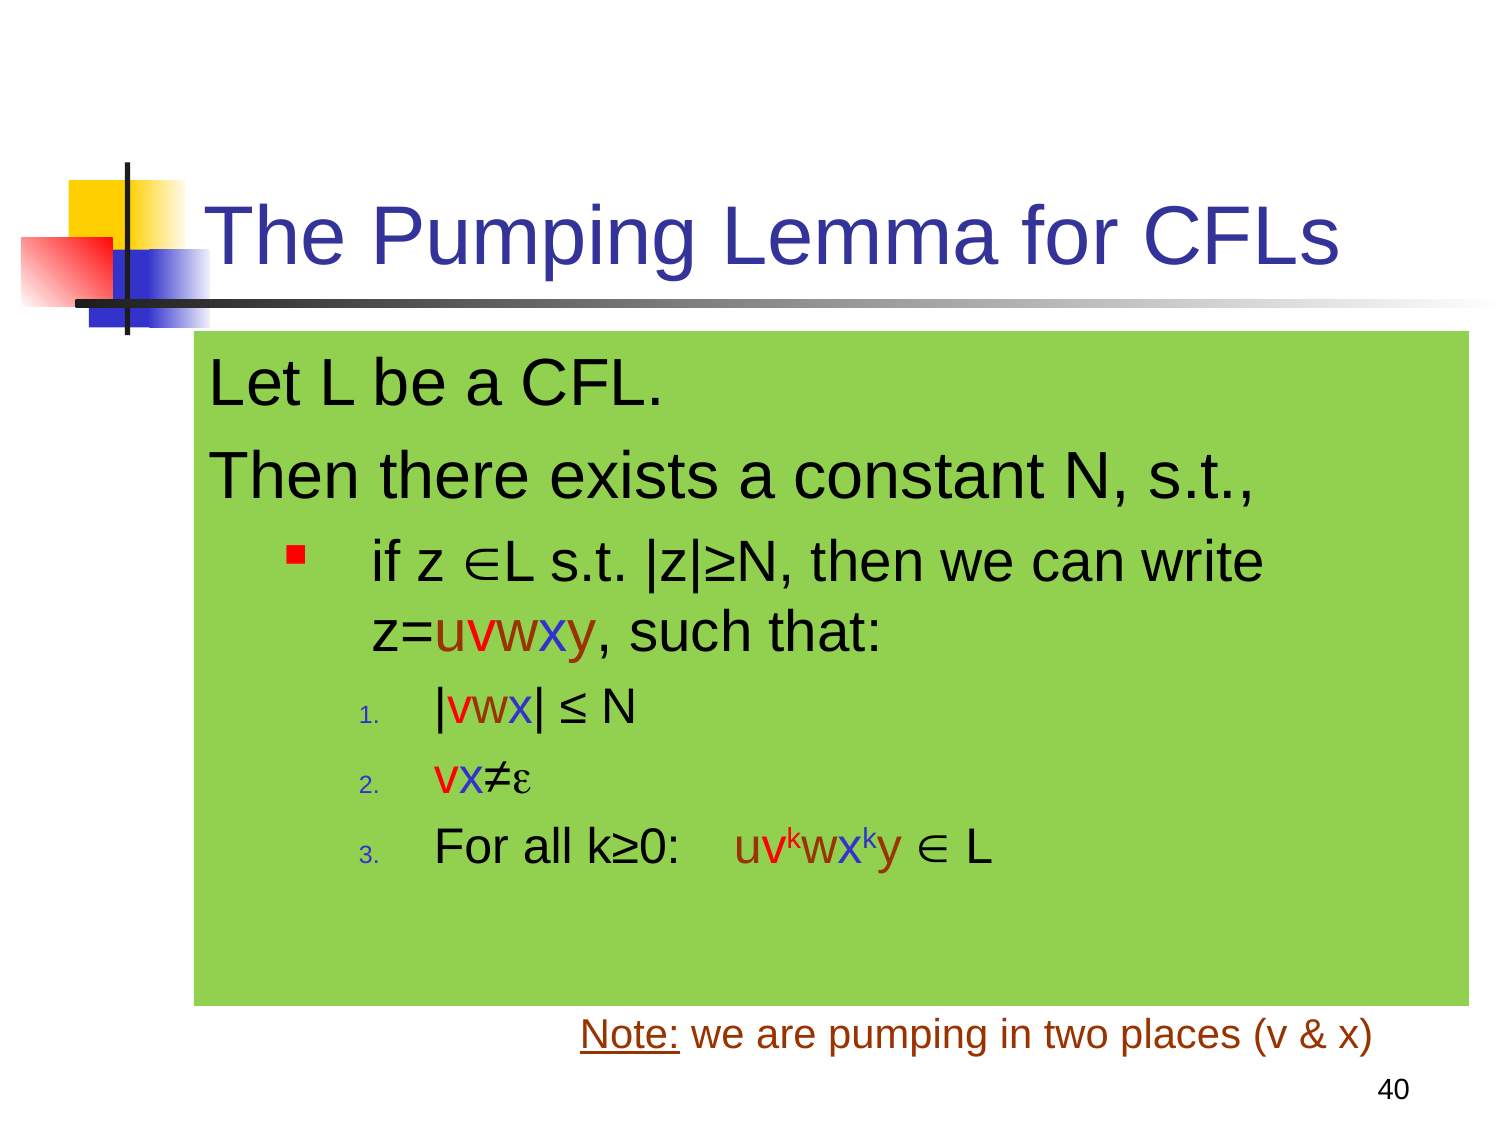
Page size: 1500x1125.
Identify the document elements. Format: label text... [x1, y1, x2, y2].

text_box Note: we are pumping in two places (v & x) [565, 999, 1389, 1065]
slide_number 40 [1112, 1037, 1426, 1113]
title The Pumping Lemma for CFLs [188, 101, 1468, 289]
list Let L be a CFL. Then there exists a constant N, s.t., if z L s.t. |z|≥N, then we can write z=uvwxy, such that: |vwx| ≤ N vx≠ For all k≥0: uvkwxky  L [193, 330, 1470, 1007]
